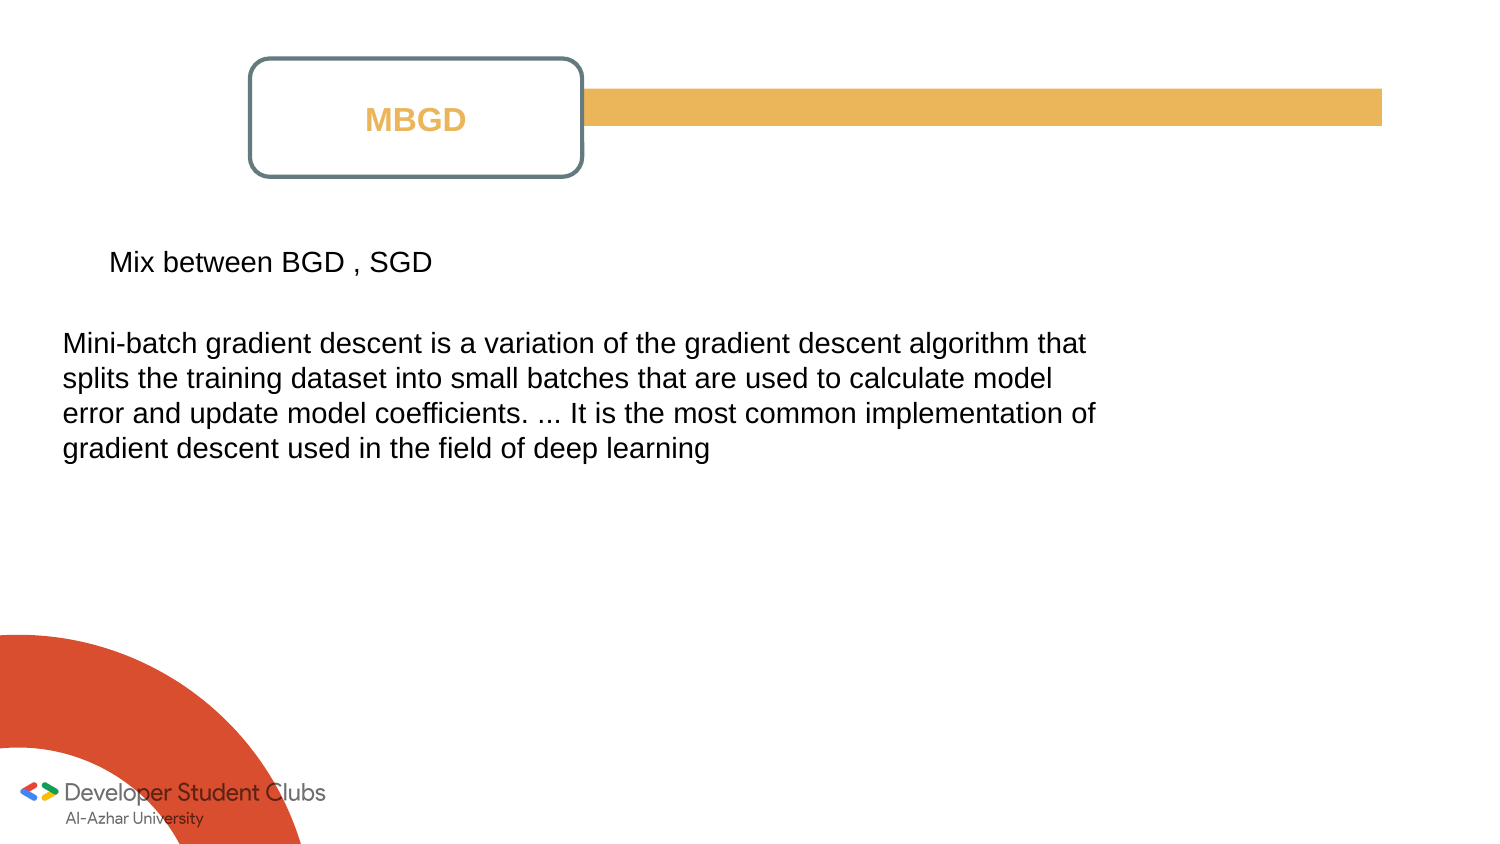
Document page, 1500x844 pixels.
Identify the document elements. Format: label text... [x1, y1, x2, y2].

picture [13, 763, 329, 834]
text_box Mix between BGD , SGD [94, 235, 465, 286]
text_box MBGD [247, 56, 585, 179]
text_box Mini-batch gradient descent is a variation of the gradient descent algorithm that splits the training dataset into small batches that are used to calculate model error and update model coefficients. ... It is the most common implementation of gradient descent used in the field of deep learning [47, 317, 1117, 472]
